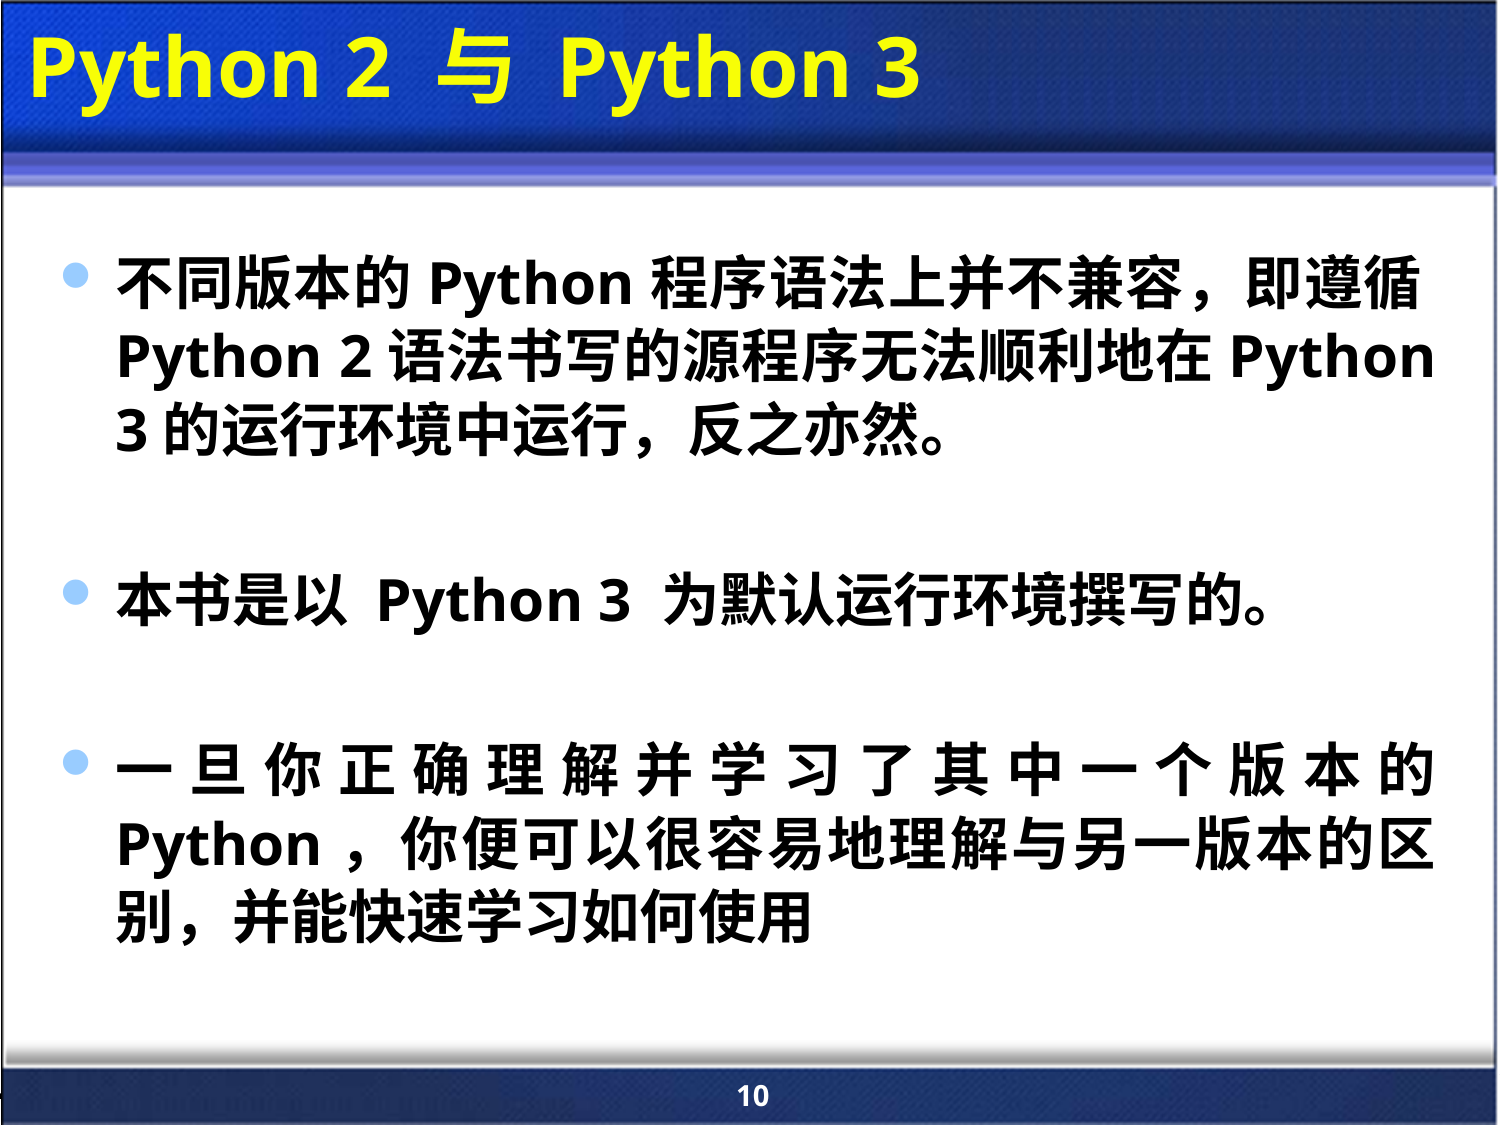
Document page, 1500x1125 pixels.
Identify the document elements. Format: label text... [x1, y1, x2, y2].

title Python 2 与 Python 3 [12, 18, 1363, 153]
slide_number 10 [672, 1074, 834, 1125]
list 不同版本的Python程序语法上并不兼容，即遵循Python 2语法书写的源程序无法顺利地在Python 3的运行环境中运行，反之亦然。 本书是以 Python 3 为默认运行环境撰写的。 一旦你正确理解并学习了其中一个版本的 Python，你便可以很容易地理解与另一版本的区别，并能快速学习如何使用 [44, 235, 1452, 1005]
picture [1, 0, 1499, 1125]
